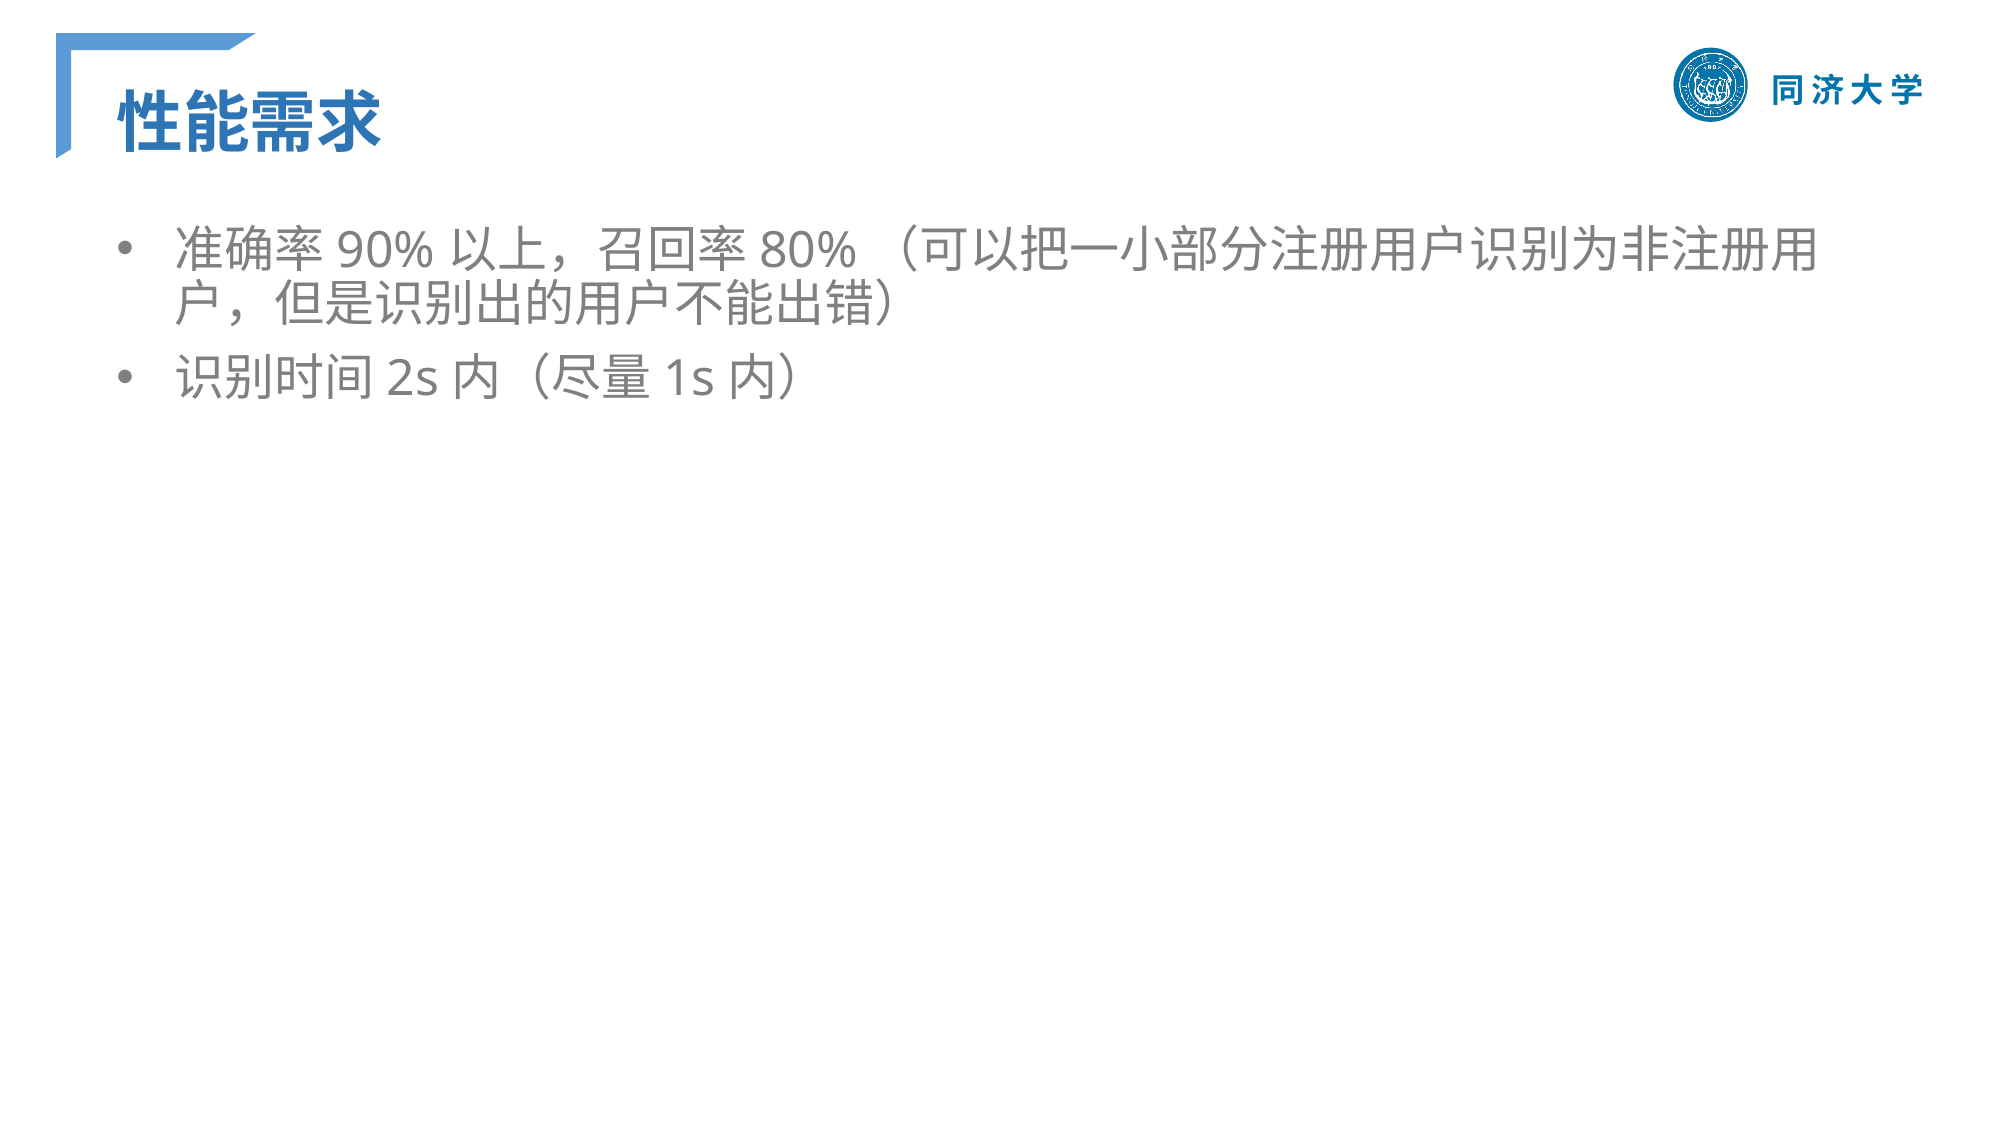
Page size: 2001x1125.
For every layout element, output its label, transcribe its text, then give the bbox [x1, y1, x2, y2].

title 性能需求 [101, 61, 1827, 188]
picture [1672, 46, 1750, 61]
list 准确率90%以上，召回率80%（可以把一小部分注册用户识别为非注册用户，但是识别出的用户不能出错） 识别时间2s内（尽量1s内） [101, 216, 1863, 1014]
